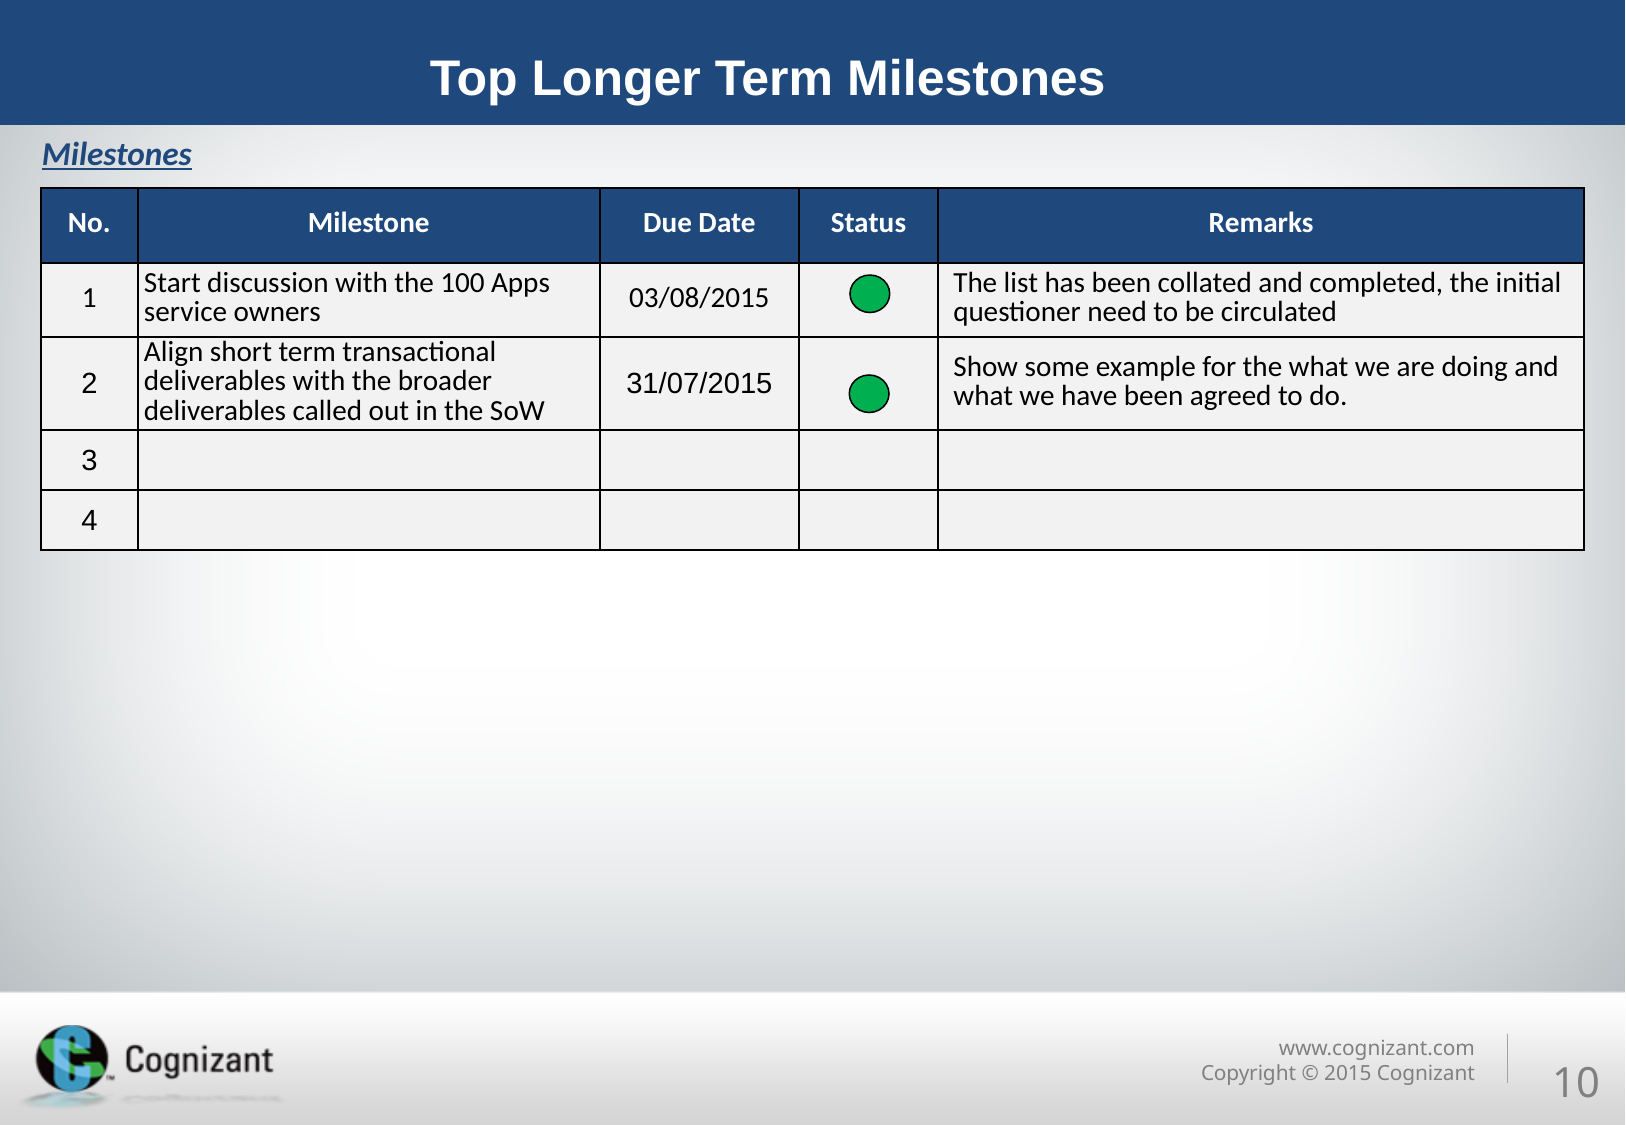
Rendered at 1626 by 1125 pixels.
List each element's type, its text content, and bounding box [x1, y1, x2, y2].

table_cell 1 [42, 264, 137, 336]
table_cell 03/08/2015 [601, 264, 798, 336]
table_header Status [800, 189, 937, 262]
table_cell Show some example for the what we are doing and what we have been agreed to do. [939, 338, 1583, 429]
table_header Due Date [601, 189, 798, 262]
table_cell Align short term transactional deliverables with the broader deliverables called out in the SoW [139, 338, 599, 429]
table_cell [139, 431, 599, 489]
picture [0, 125, 1625, 1125]
title Top Longer Term Milestones [0, 20, 1531, 113]
table_header Milestone [139, 189, 599, 262]
text_box [849, 375, 890, 413]
table_cell The list has been collated and completed, the initial questioner need to be circulated [939, 264, 1583, 336]
table_cell 2 [42, 338, 137, 429]
table_header No. [42, 189, 137, 262]
table_cell [601, 431, 798, 489]
table_header Remarks [939, 189, 1583, 262]
text_box Milestones [27, 124, 664, 180]
table_cell 3 [42, 431, 137, 489]
table_cell [800, 264, 937, 336]
table_cell [139, 491, 599, 549]
table_cell [800, 431, 937, 489]
table_cell [800, 491, 937, 549]
table_cell [601, 491, 798, 549]
table_cell [939, 491, 1583, 549]
table_cell [939, 431, 1583, 489]
table_cell Start discussion with the 100 Apps service owners [139, 264, 599, 336]
text_box [0, 0, 1625, 125]
text_box [849, 275, 890, 313]
table_cell [800, 338, 937, 429]
table_cell 31/07/2015 [601, 338, 798, 429]
table_cell 4 [42, 491, 137, 549]
